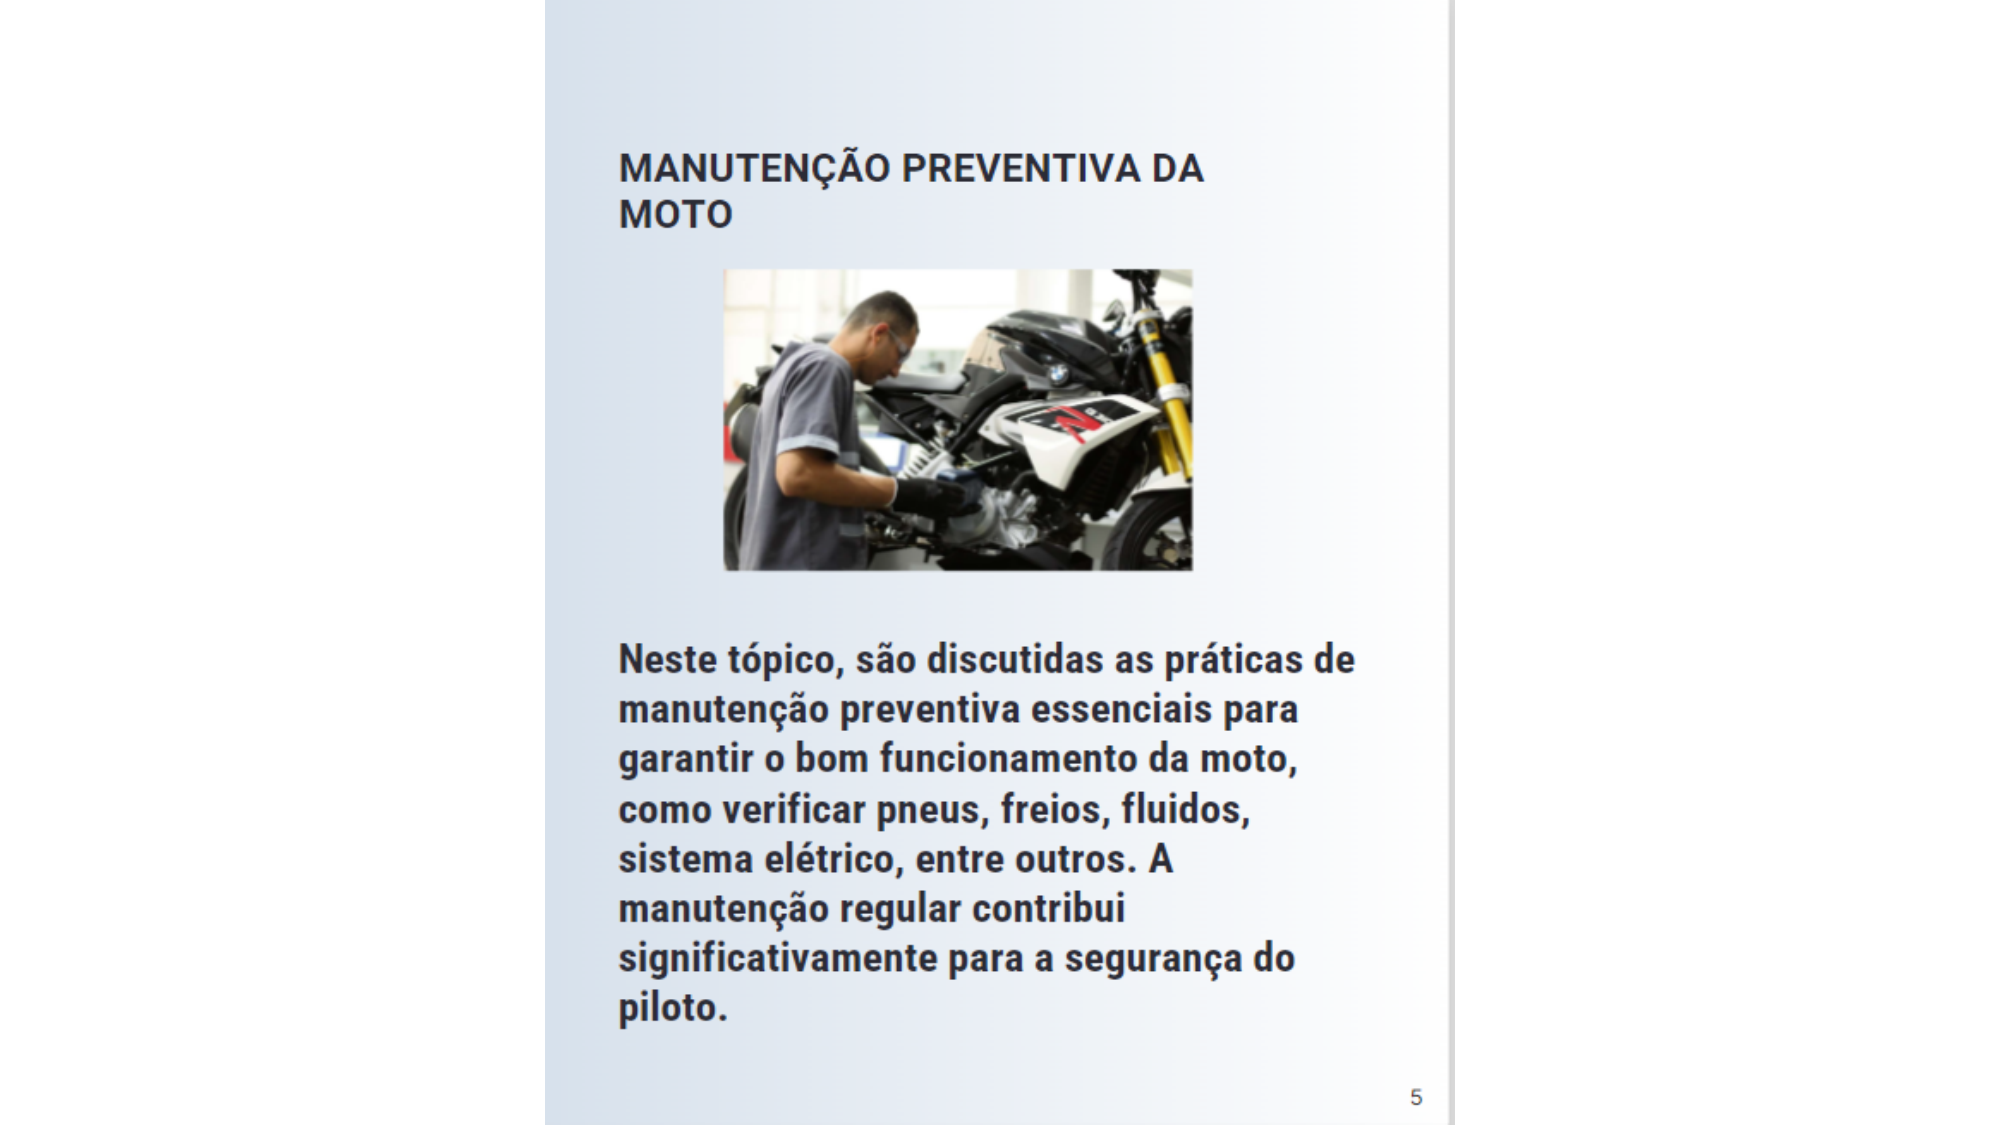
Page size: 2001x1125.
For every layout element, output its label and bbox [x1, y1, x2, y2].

list [544, 0, 1456, 1125]
